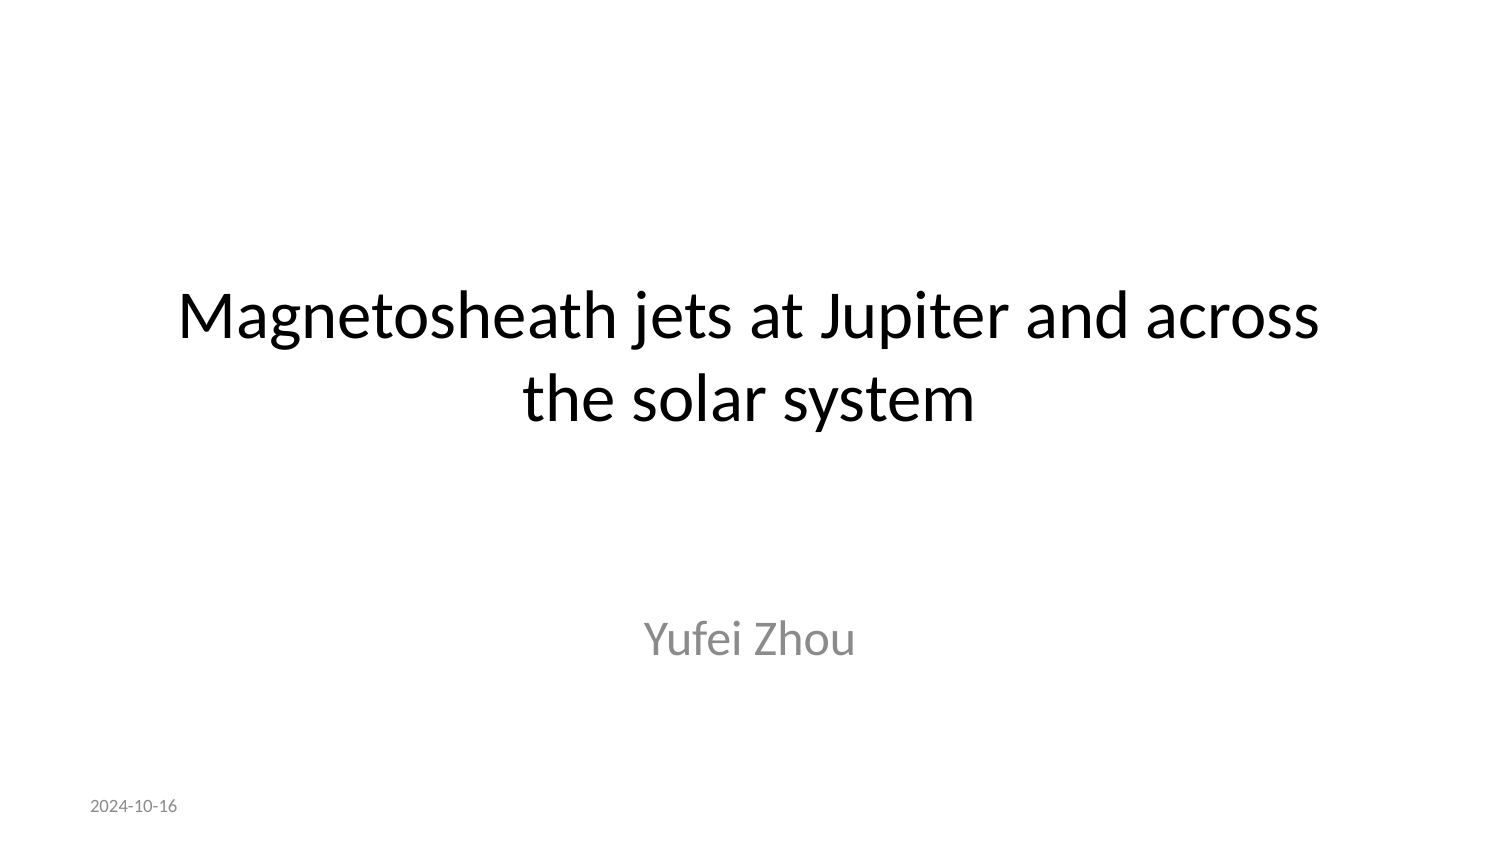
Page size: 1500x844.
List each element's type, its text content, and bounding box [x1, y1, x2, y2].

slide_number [75, 782, 425, 827]
title Magnetosheath jets at Jupiter and across the solar system [112, 262, 1388, 443]
subtitle Yufei Zhou [225, 478, 1275, 694]
